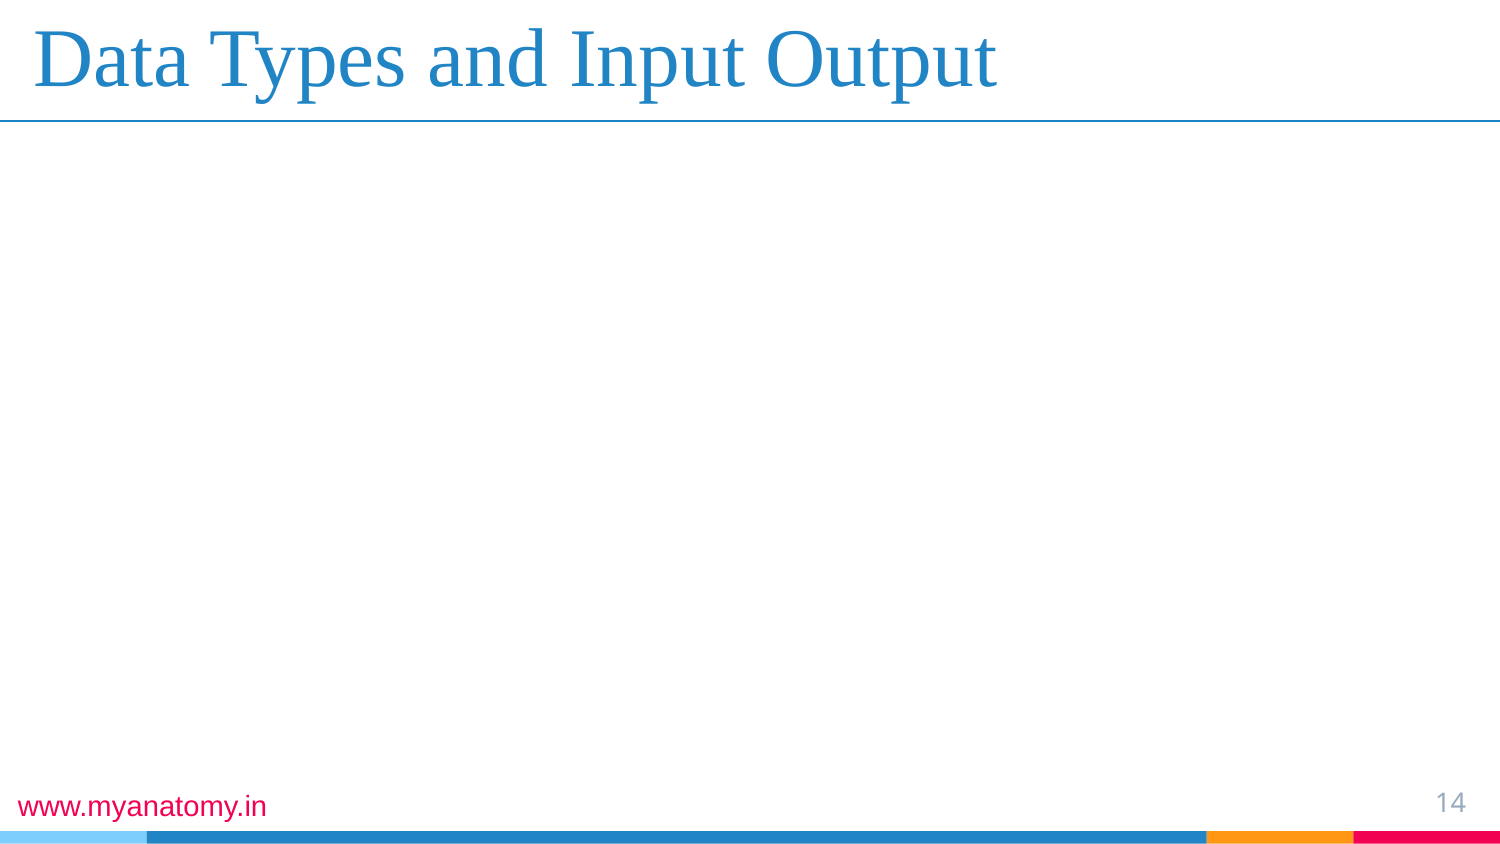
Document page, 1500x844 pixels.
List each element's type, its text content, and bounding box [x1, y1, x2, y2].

slide_number 14 [1391, 770, 1482, 822]
text_box www.myanatomy.in [3, 780, 283, 830]
title Data Types and Input Output [18, 15, 1471, 119]
